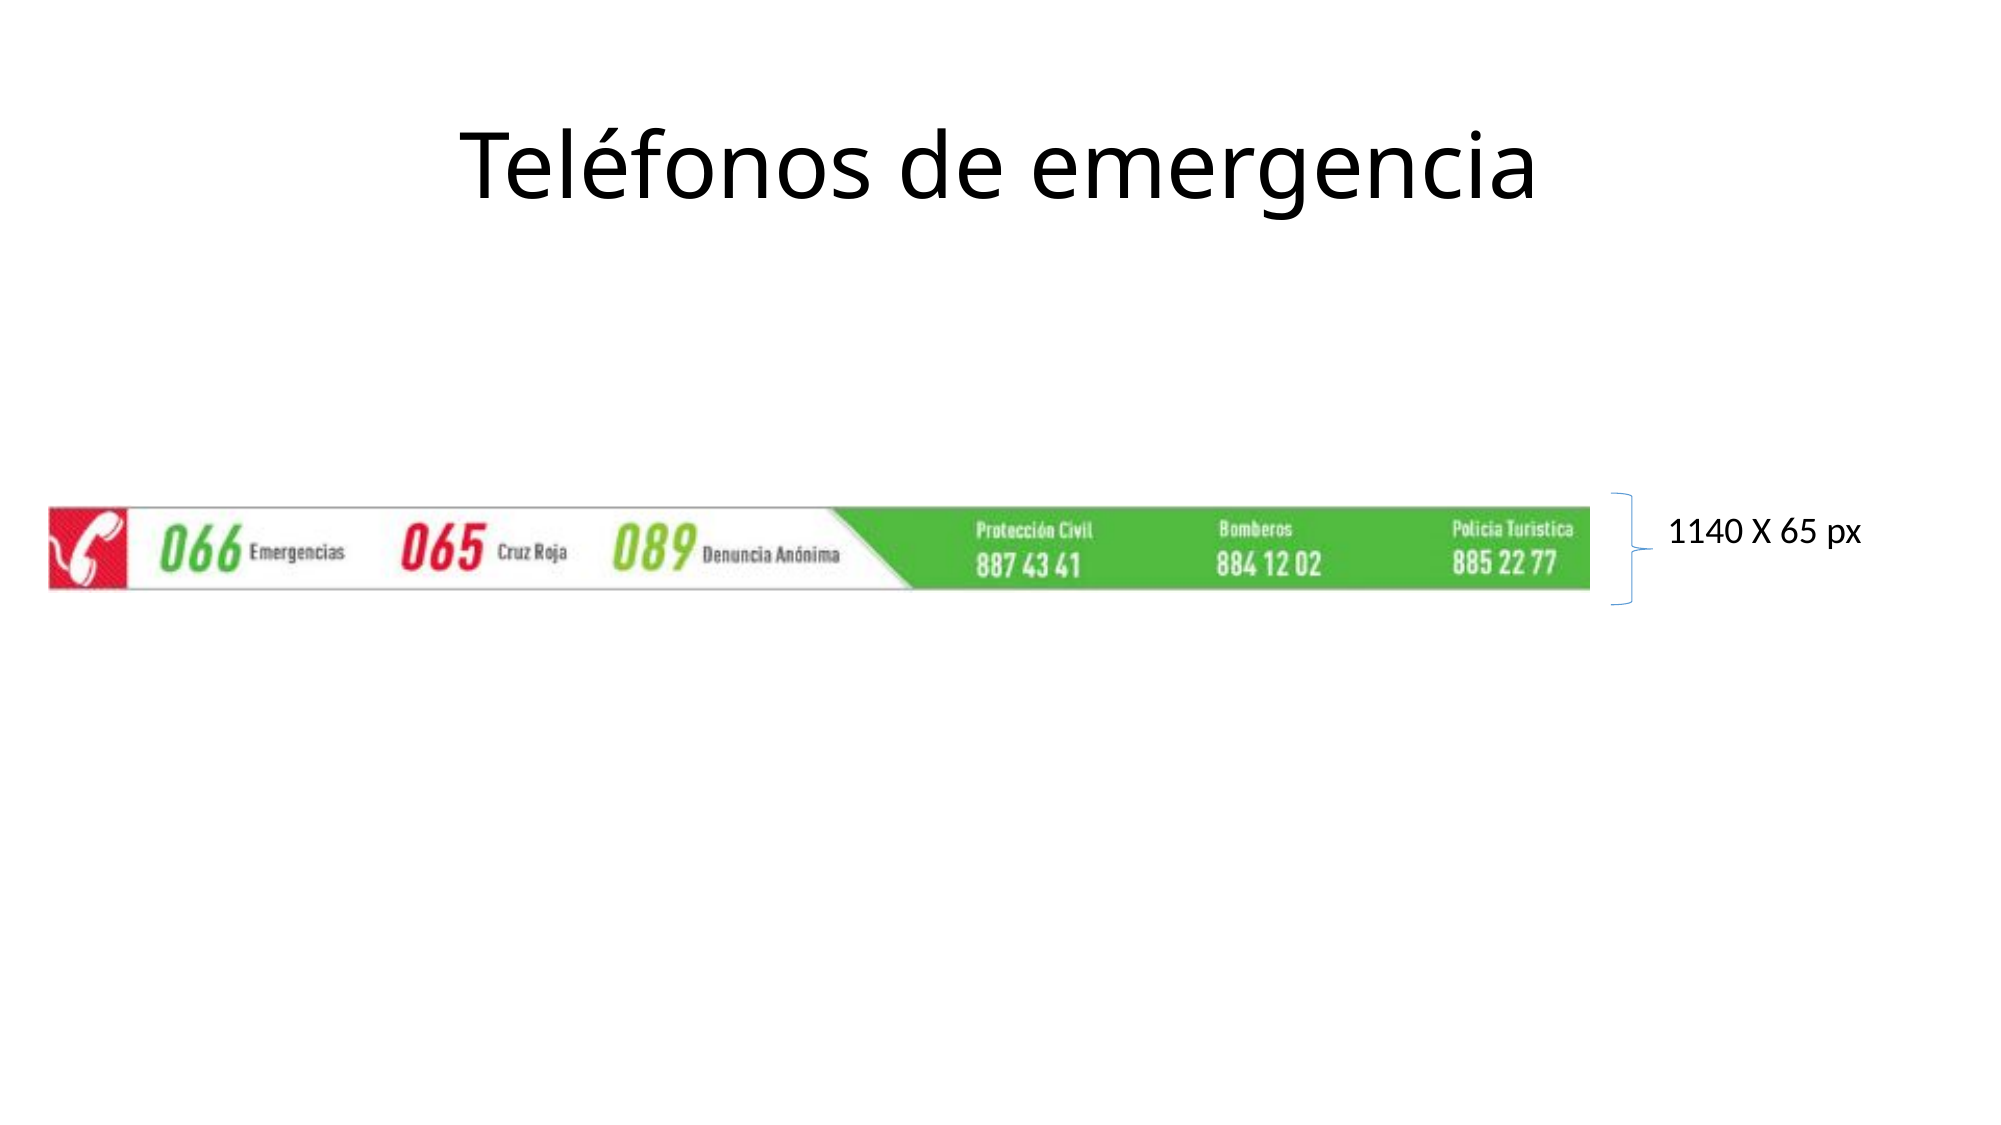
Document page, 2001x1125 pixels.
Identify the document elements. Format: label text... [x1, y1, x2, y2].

text_box 1140 X 65 px [1652, 498, 1918, 559]
text_box [1610, 492, 1652, 606]
title Teléfonos de emergencia [137, 59, 1863, 278]
picture [48, 505, 1590, 593]
